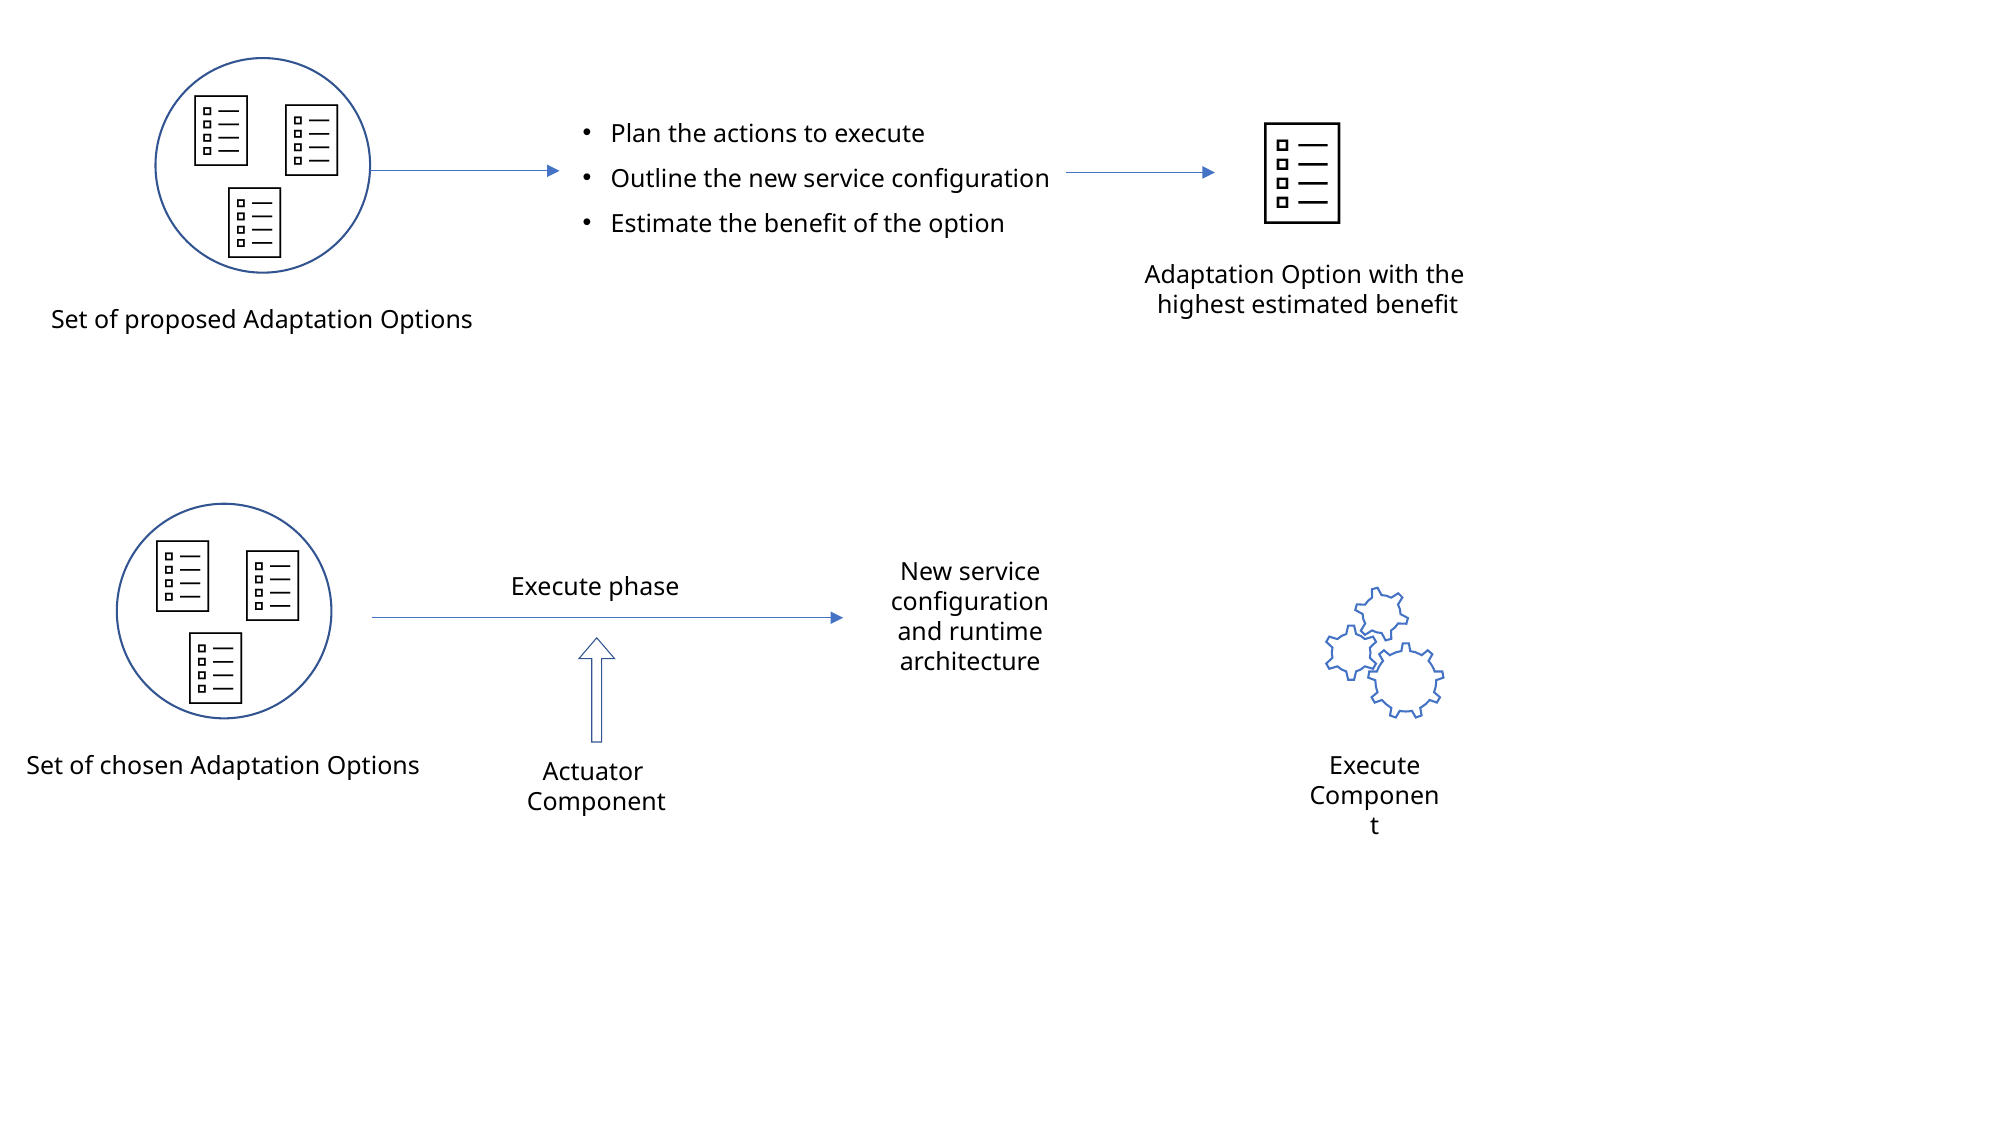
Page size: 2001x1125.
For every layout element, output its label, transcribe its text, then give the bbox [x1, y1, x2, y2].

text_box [1280, 580, 1470, 720]
text_box Adaptation Option with the highest estimated benefit [1129, 250, 1486, 326]
text_box [182, 552, 333, 720]
text_box New service configuration and runtime architecture [866, 547, 1074, 683]
text_box [220, 106, 372, 274]
picture [212, 97, 354, 265]
text_box [576, 636, 617, 744]
picture [1241, 112, 1363, 234]
text_box [115, 502, 309, 707]
text_box Actuator Component [481, 748, 712, 824]
text_box Set of proposed Adaptation Options [36, 296, 489, 341]
text_box Set of chosen Adaptation Options [11, 741, 436, 787]
text_box Plan the actions to execute Outline the new service configuration Estimate the benefit of the option [567, 95, 1066, 245]
picture [178, 88, 264, 173]
text_box Execute phase [496, 563, 695, 608]
text_box [154, 57, 347, 262]
text_box Execute Component [1291, 741, 1459, 847]
picture [173, 543, 315, 711]
picture [140, 533, 225, 619]
